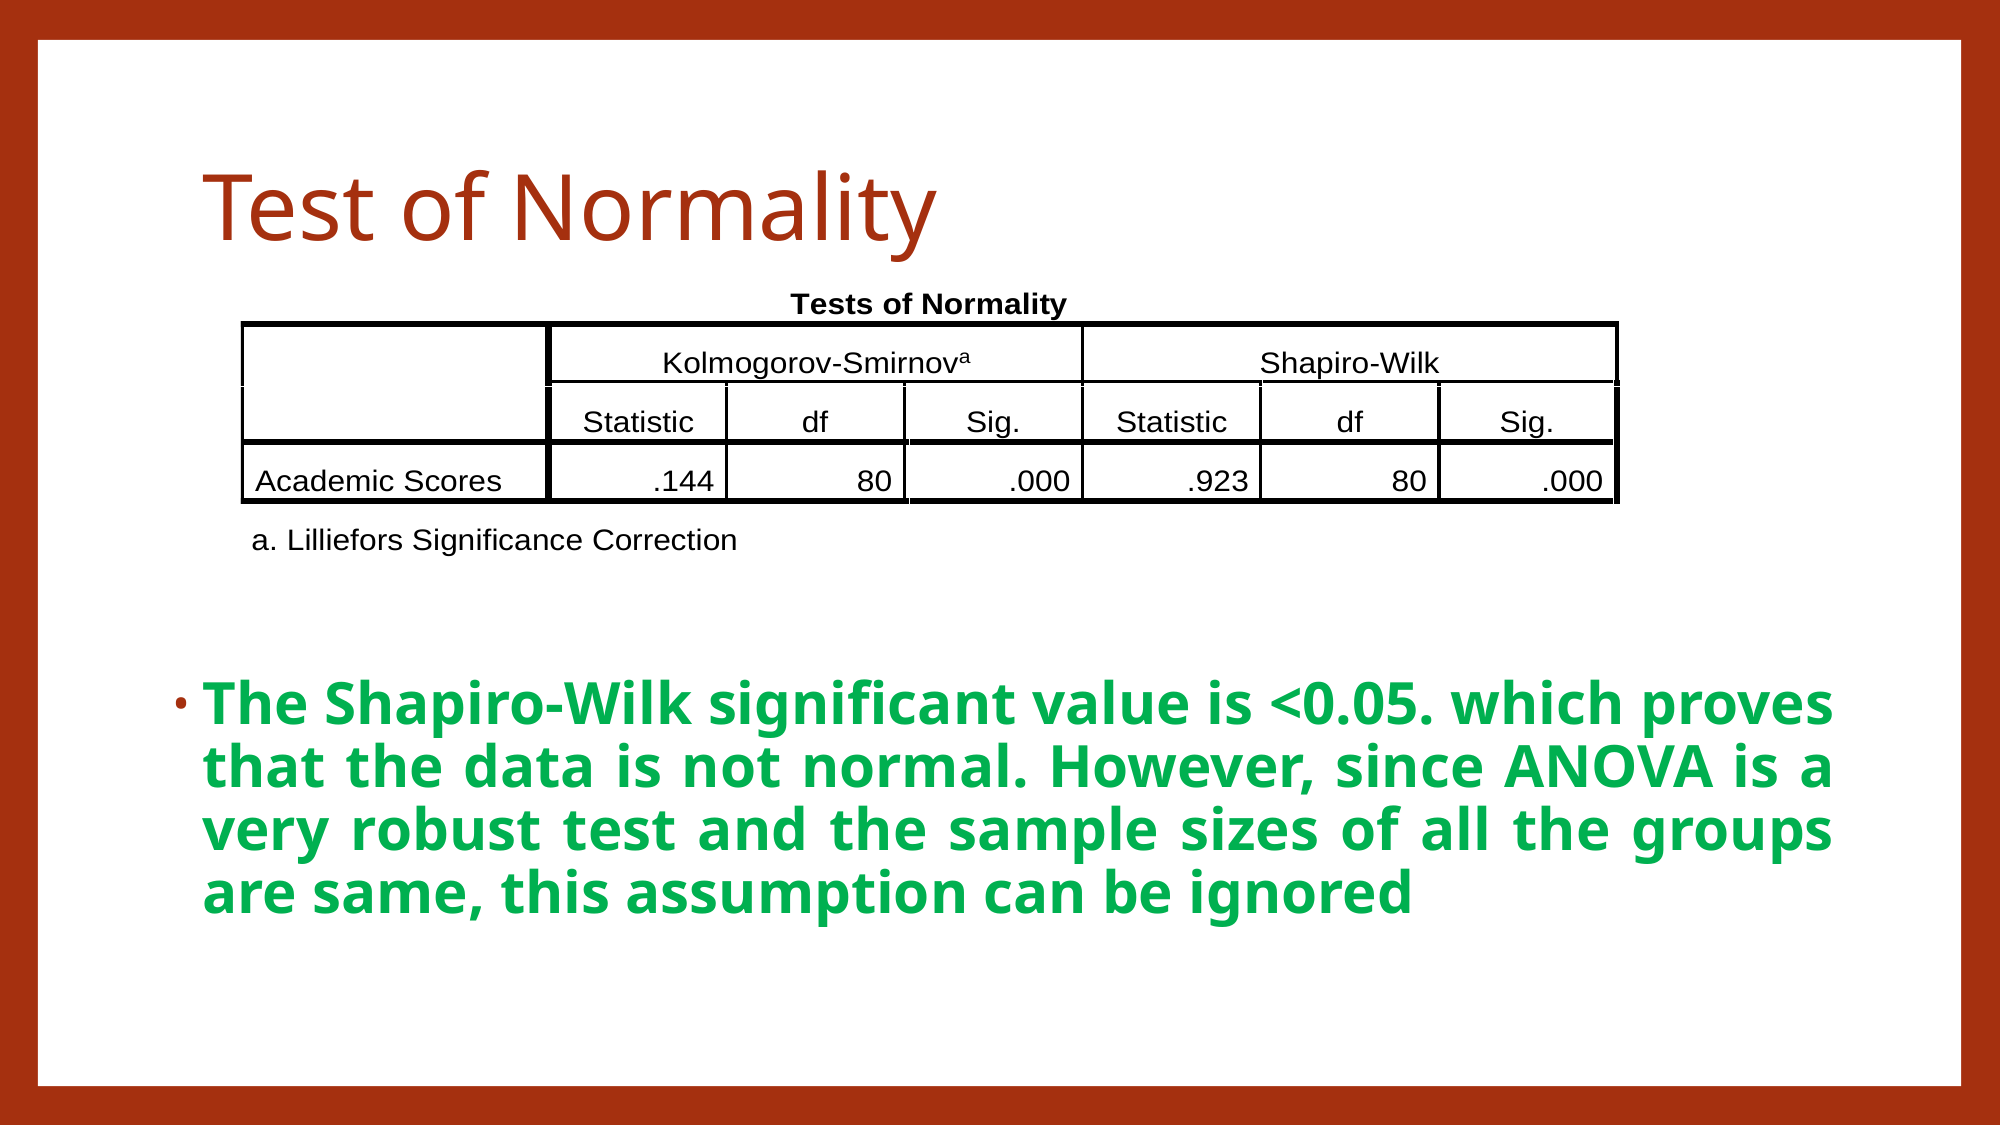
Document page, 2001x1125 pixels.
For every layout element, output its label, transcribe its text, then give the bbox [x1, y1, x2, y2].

title Test of Normality [187, 99, 1808, 268]
list The Shapiro-Wilk significant value is <0.05. which proves that the data is not normal. However, since ANOVA is a very robust test and the sample sizes of all the groups are same, this assumption can be ignored [149, 268, 1850, 950]
picture [240, 267, 1892, 632]
